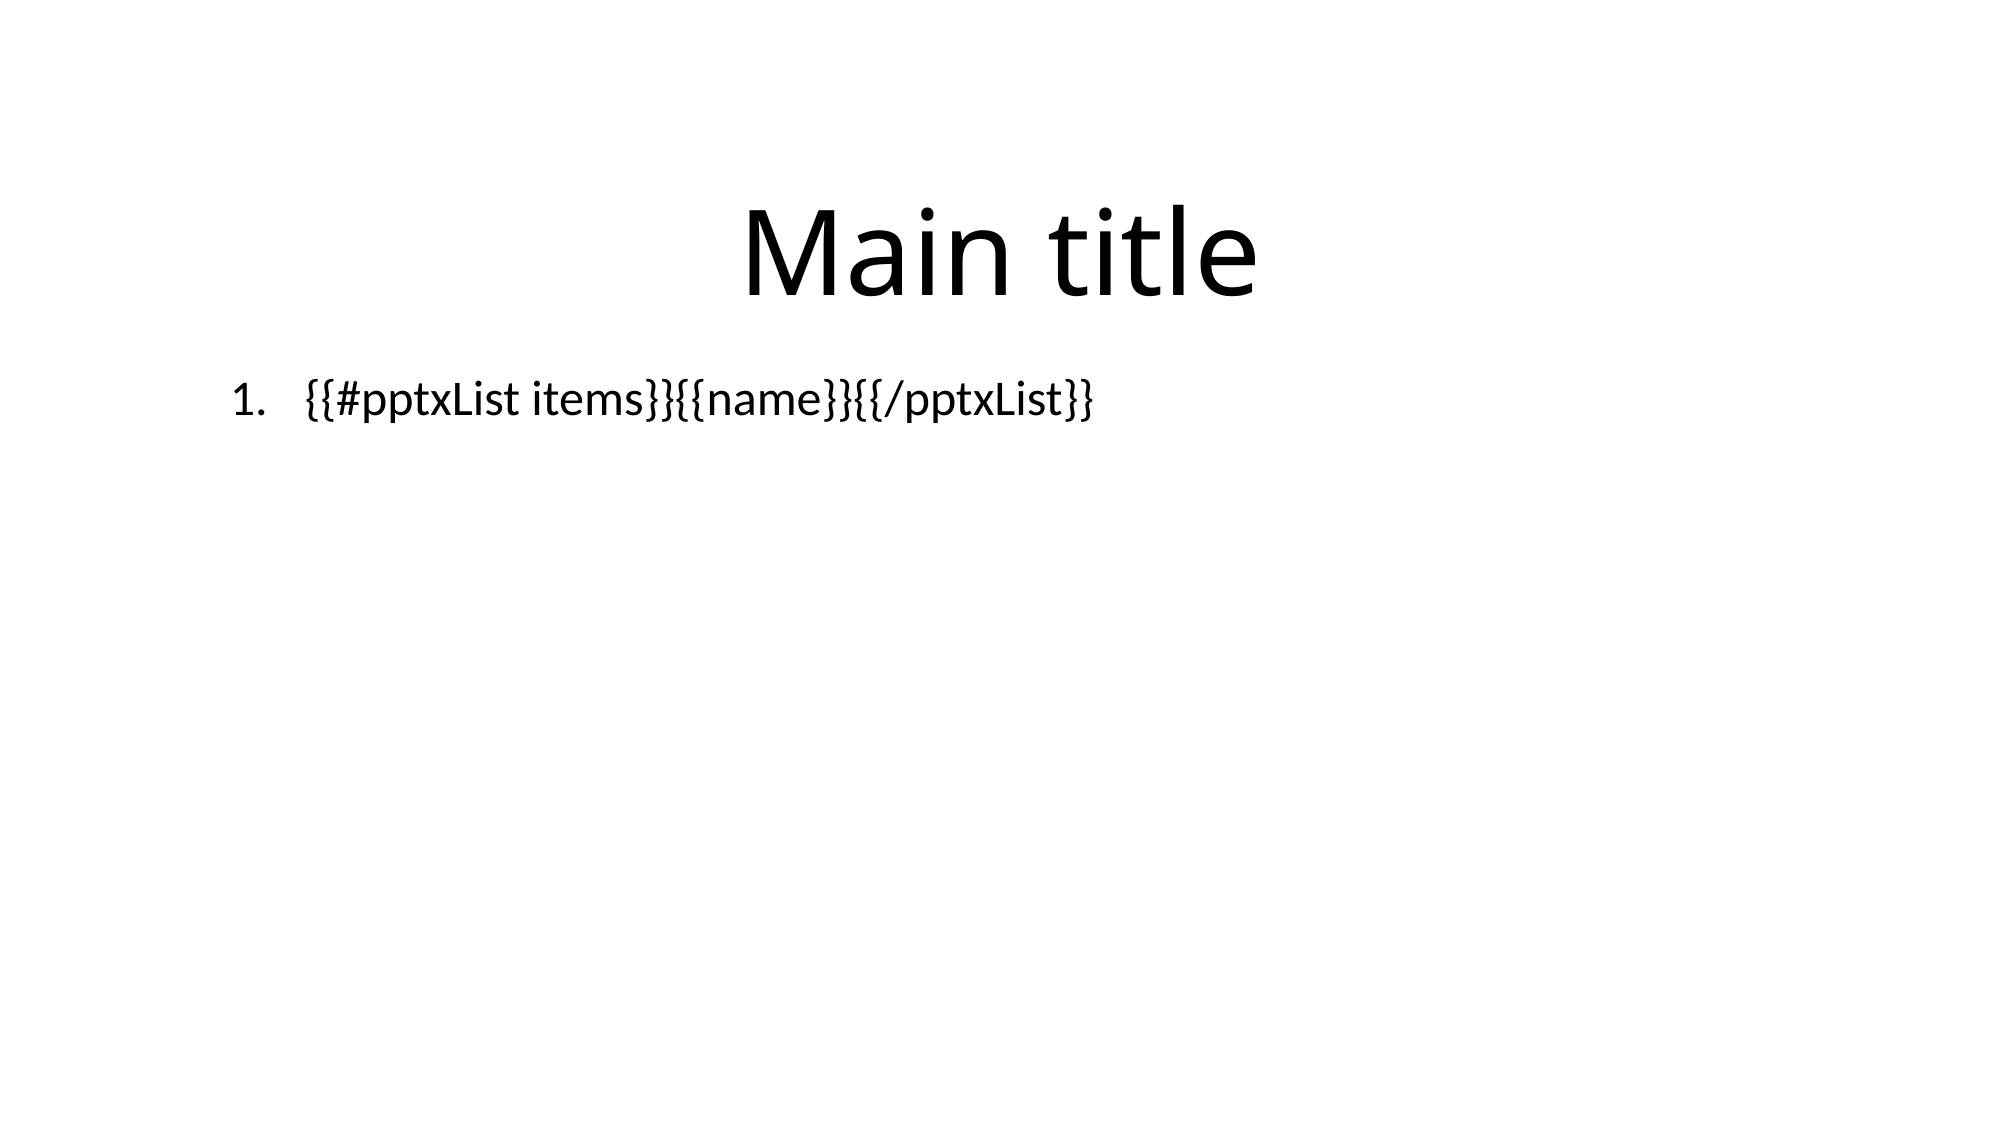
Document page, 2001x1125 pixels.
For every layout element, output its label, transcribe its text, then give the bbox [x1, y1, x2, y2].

title Main title [249, 184, 1750, 329]
subtitle {{#pptxList items}}{{name}}{{/pptxList}} [214, 365, 1715, 637]
